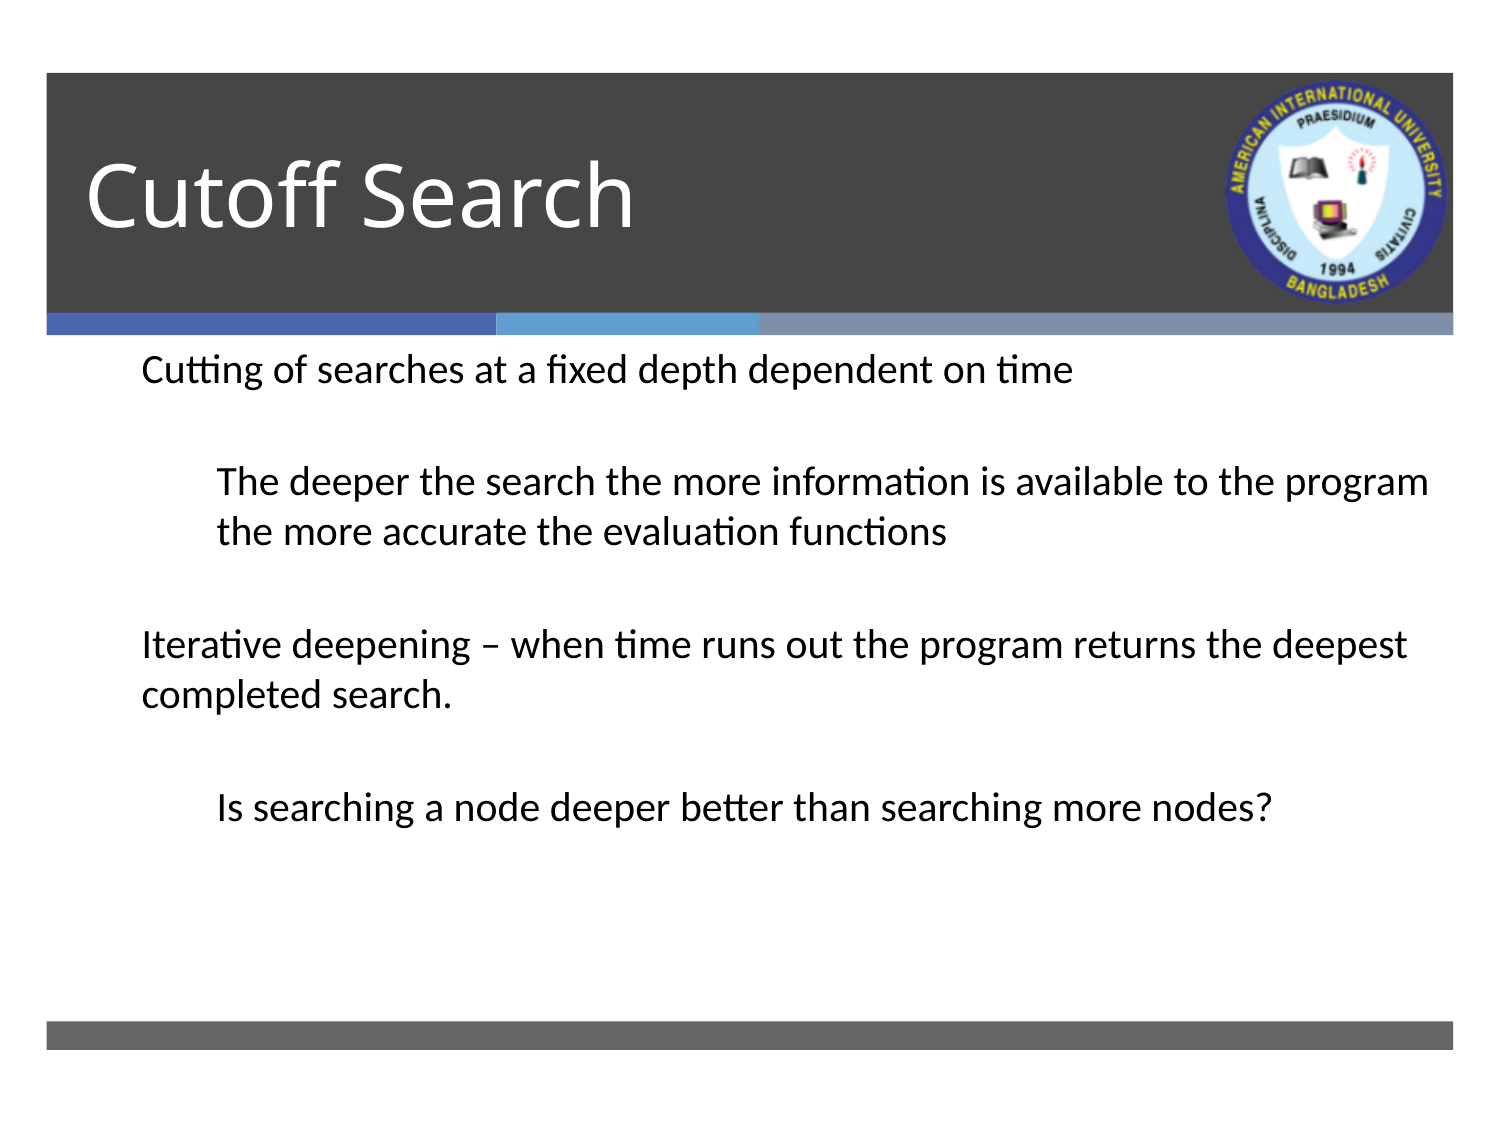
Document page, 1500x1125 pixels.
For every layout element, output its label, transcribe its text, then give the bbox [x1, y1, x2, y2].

title Cutoff Search [69, 73, 1351, 253]
text_box Cutting of searches at a fixed depth dependent on time The deeper the search the more information is available to the program the more accurate the evaluation functions Iterative deepening – when time runs out the program returns the deepest completed search. Is searching a node deeper better than searching more nodes? [126, 333, 1490, 1052]
picture [1220, 75, 1454, 310]
